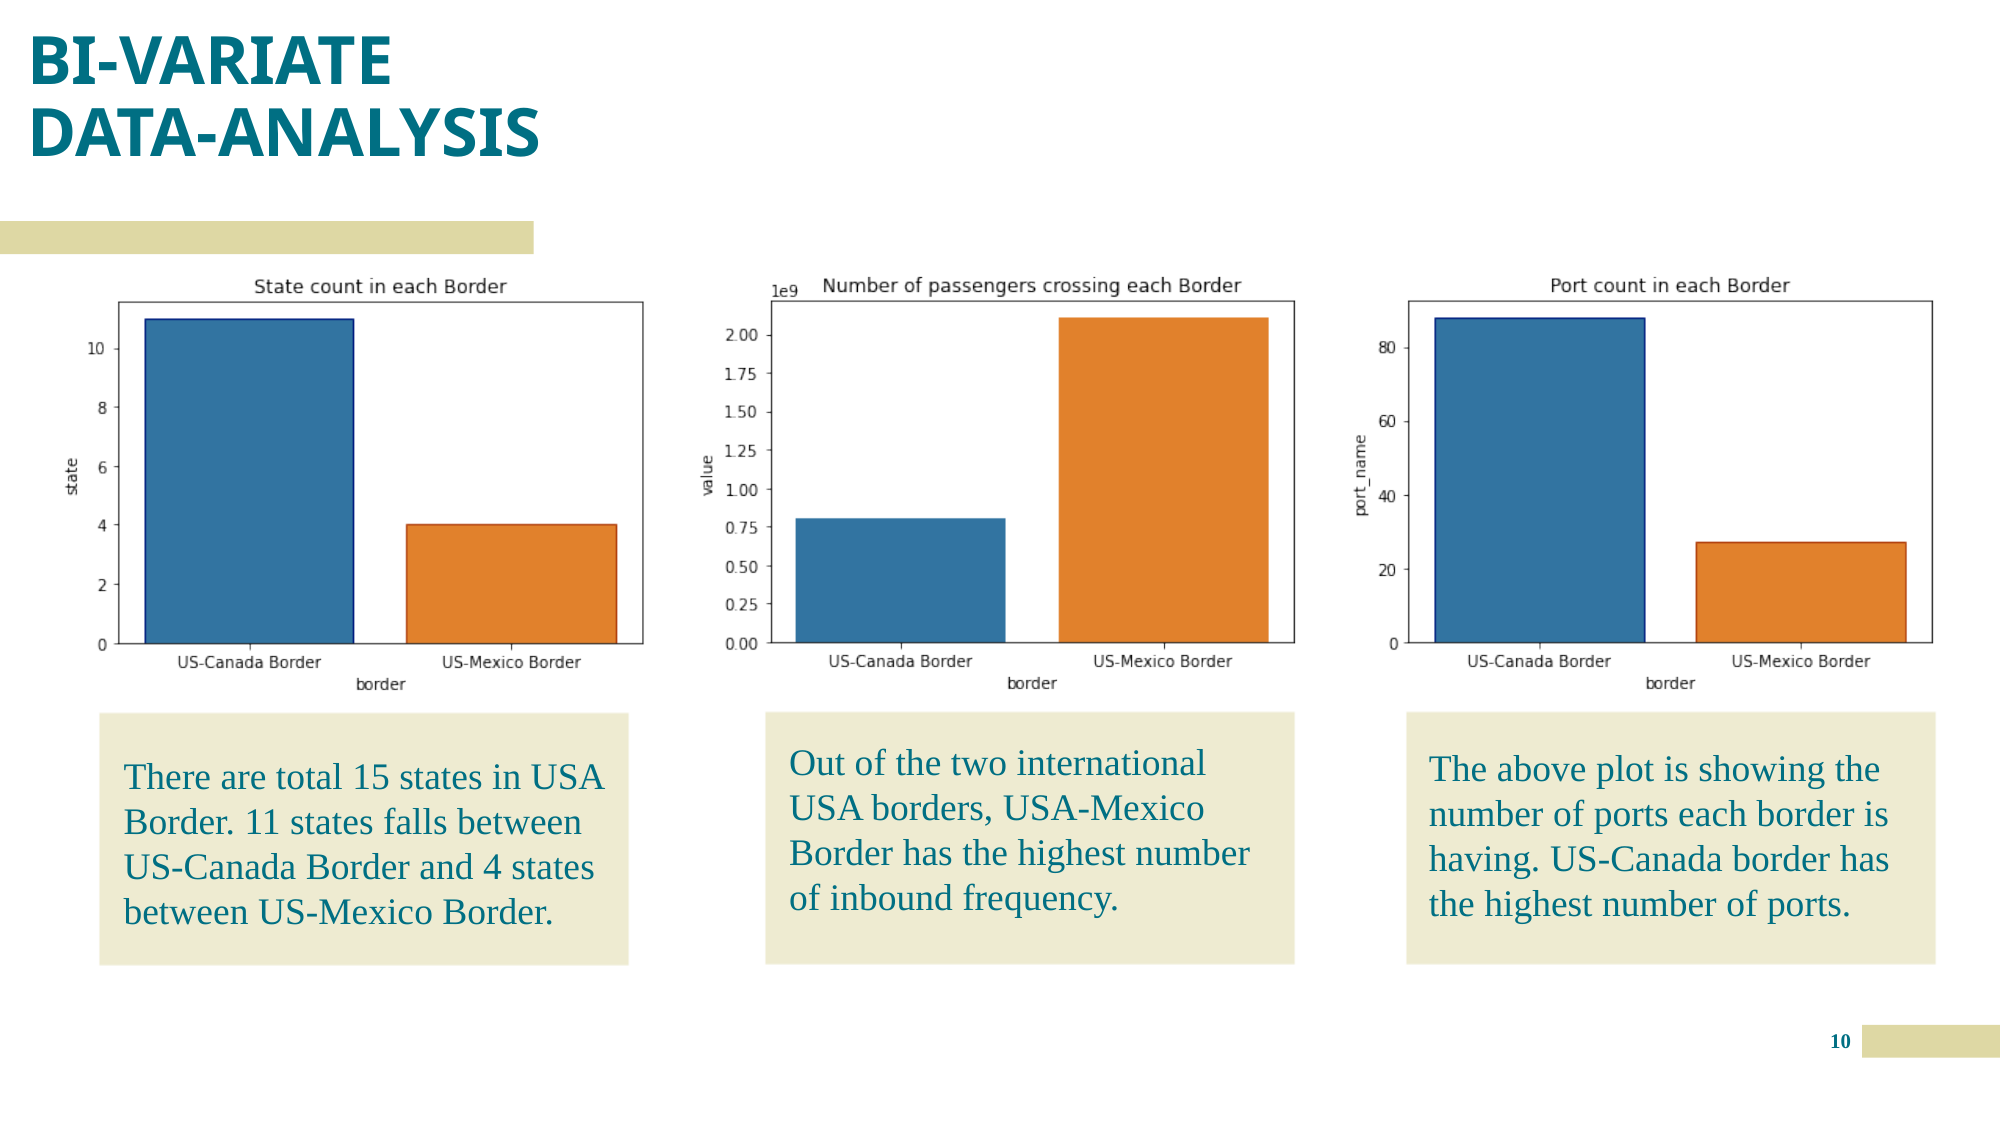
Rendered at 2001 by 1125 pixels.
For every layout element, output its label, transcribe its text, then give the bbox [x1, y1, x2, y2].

text_box BI-VARIATE DATA-ANALYSIS [12, 20, 876, 238]
picture [54, 267, 652, 987]
picture [1344, 266, 1946, 987]
picture [691, 266, 1305, 987]
slide_number 10 [1818, 1027, 1863, 1065]
